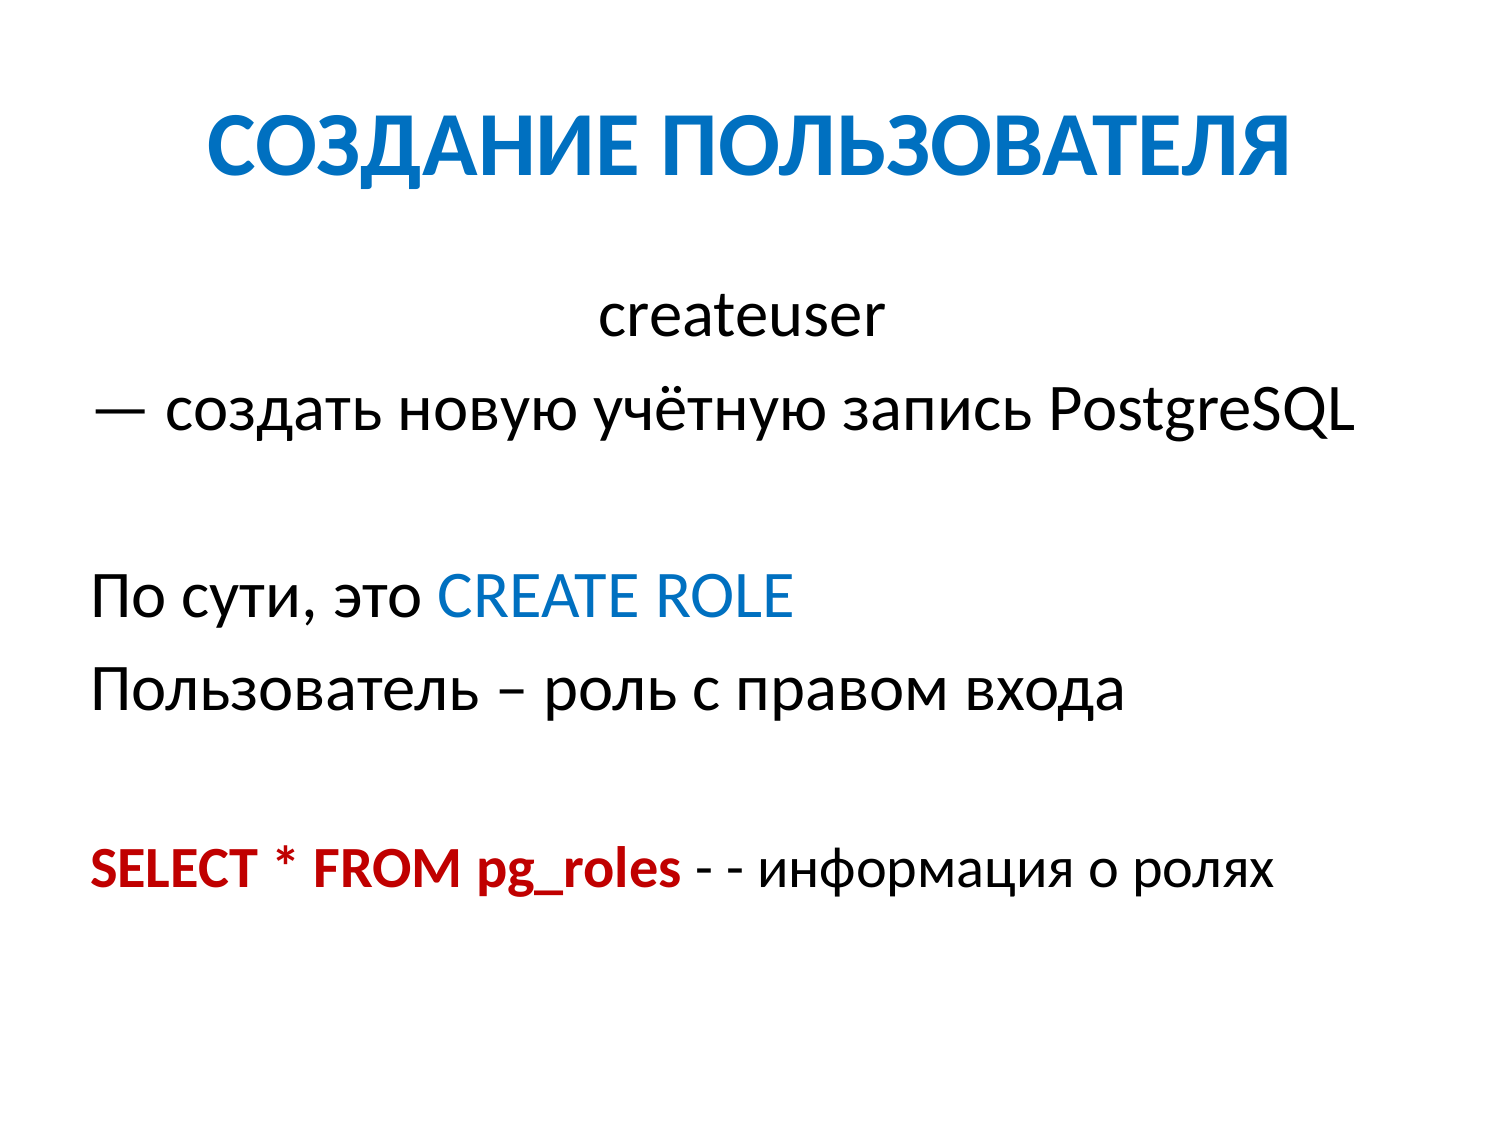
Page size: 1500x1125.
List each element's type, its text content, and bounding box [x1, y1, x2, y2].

list createuser — создать новую учётную запись PostgreSQL По сути, это CREATE ROLE Пользователь – роль с правом входа SELECT * FROM pg_roles - - информация о ролях [75, 262, 1425, 1005]
title СОЗДАНИЕ ПОЛЬЗОВАТЕЛЯ [75, 45, 1425, 233]
